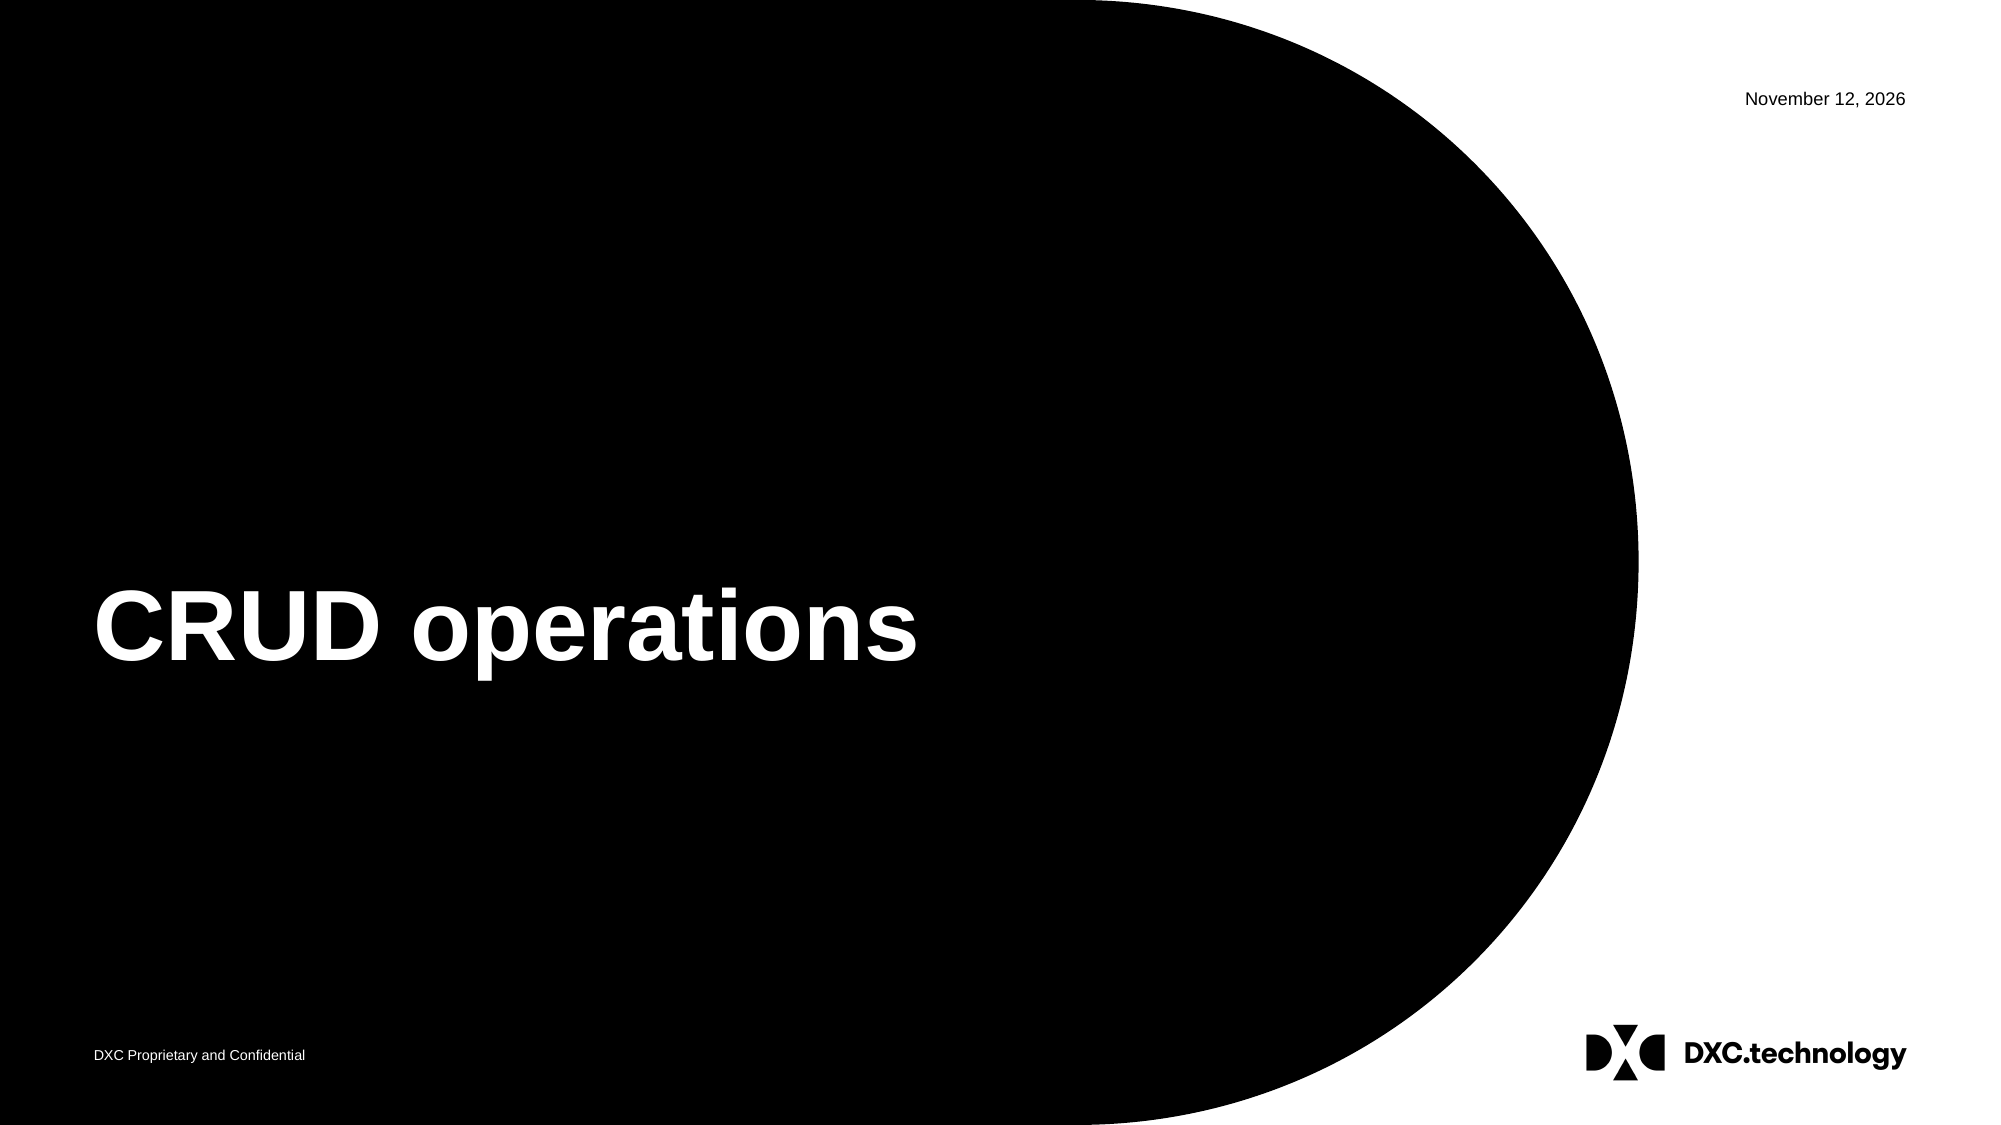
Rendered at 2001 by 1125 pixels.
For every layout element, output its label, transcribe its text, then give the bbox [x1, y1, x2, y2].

title CRUD operations [93, 281, 1469, 682]
